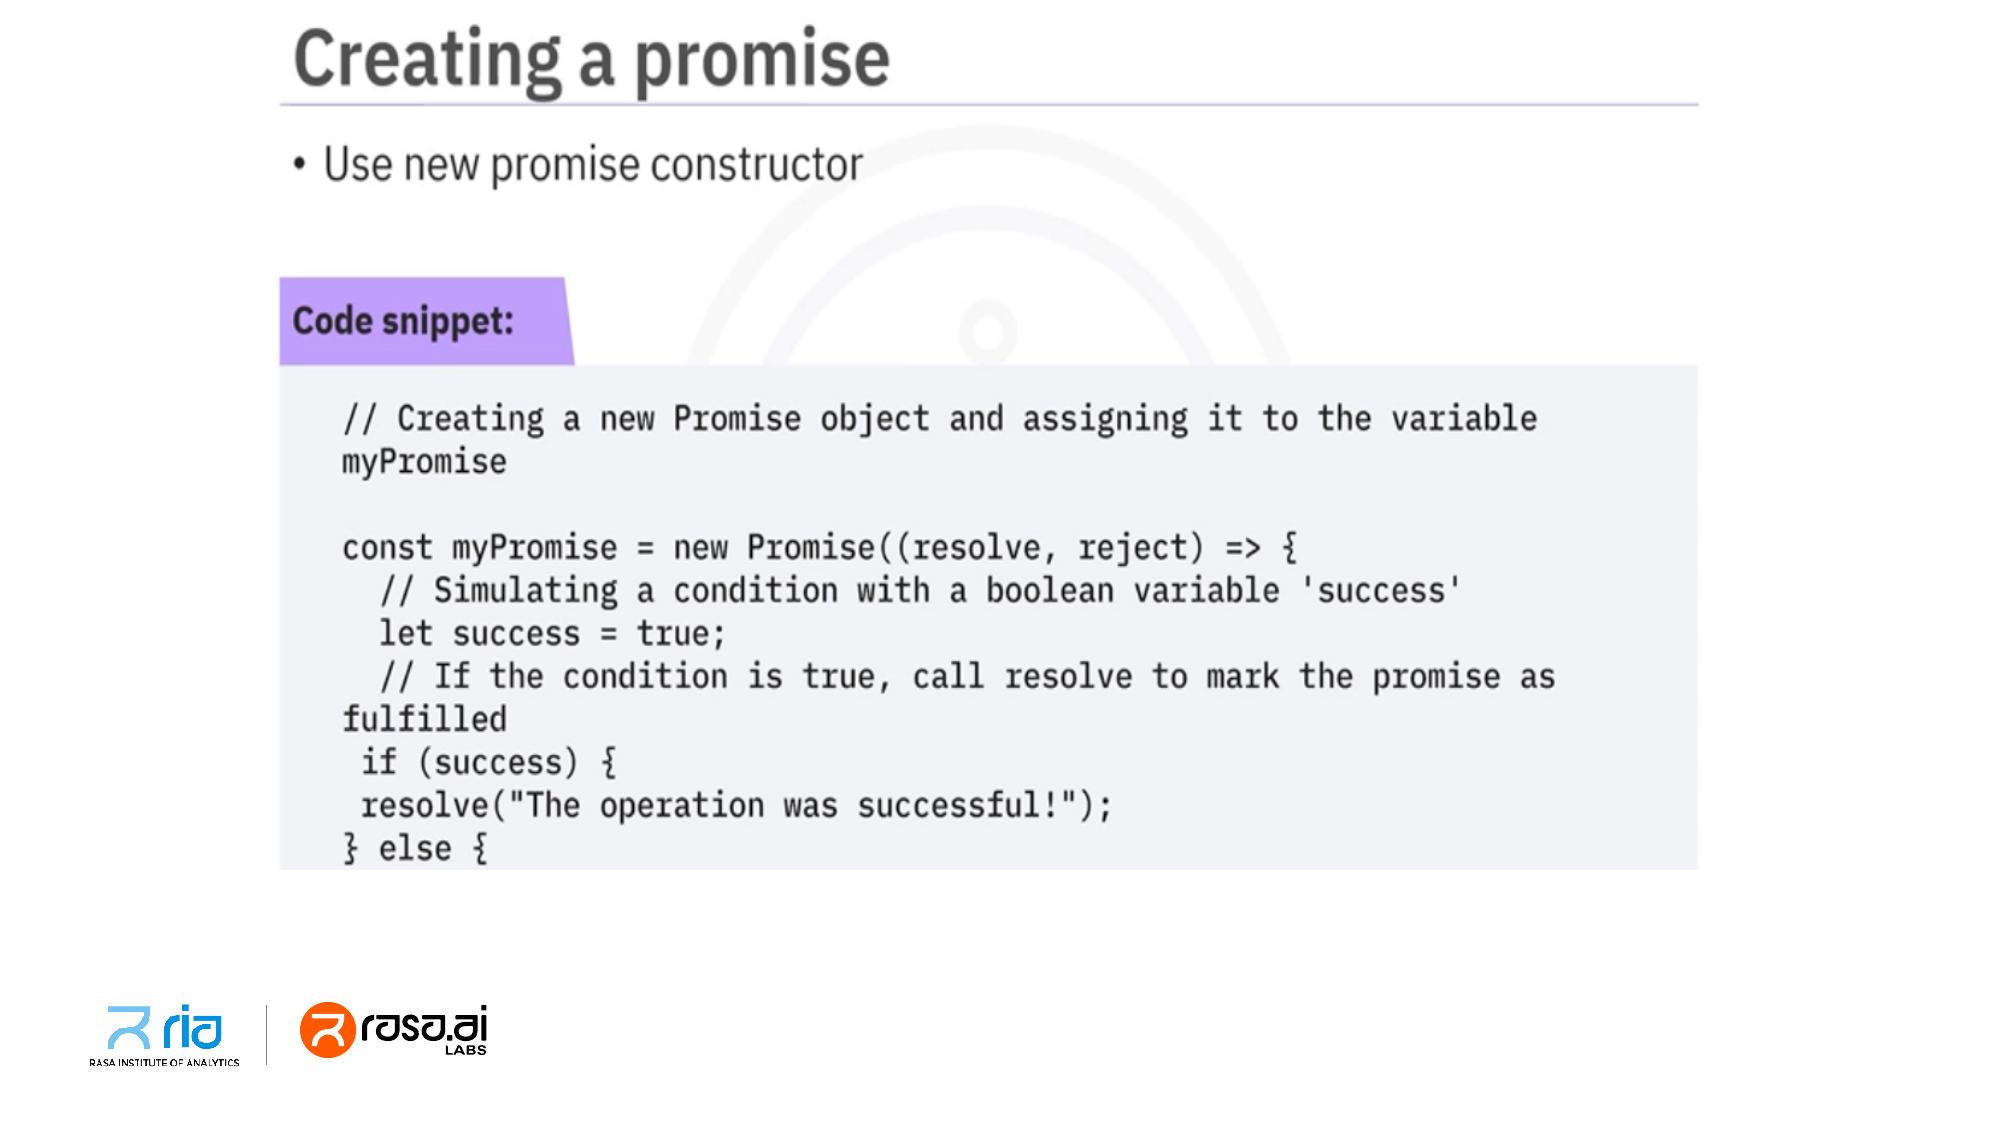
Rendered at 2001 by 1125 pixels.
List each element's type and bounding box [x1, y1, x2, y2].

picture [78, 992, 250, 1078]
picture [245, 0, 1733, 870]
